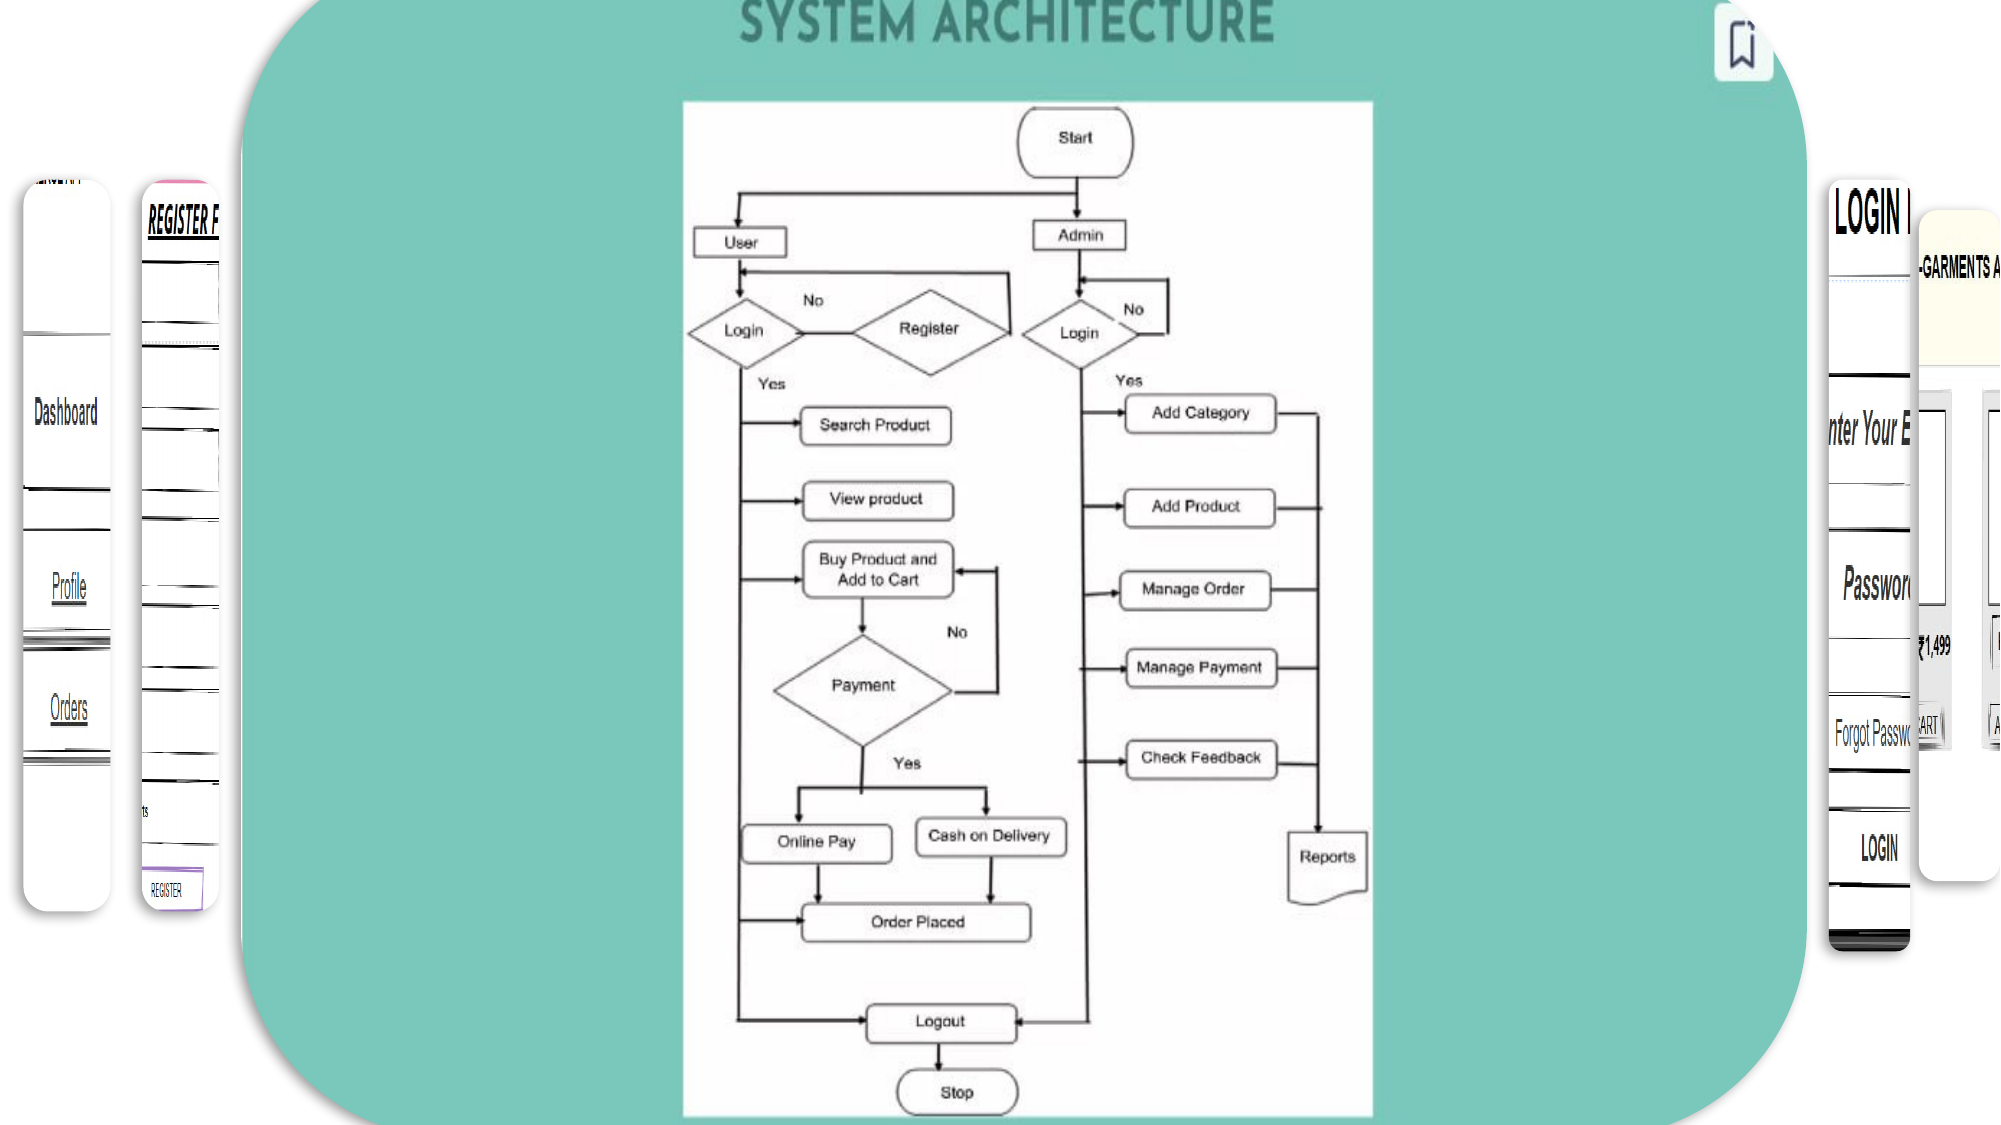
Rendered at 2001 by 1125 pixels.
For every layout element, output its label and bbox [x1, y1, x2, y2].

picture [1918, 210, 2000, 882]
picture [142, 179, 219, 912]
picture [1828, 179, 1911, 952]
picture [240, 0, 1807, 1125]
picture [23, 179, 111, 912]
